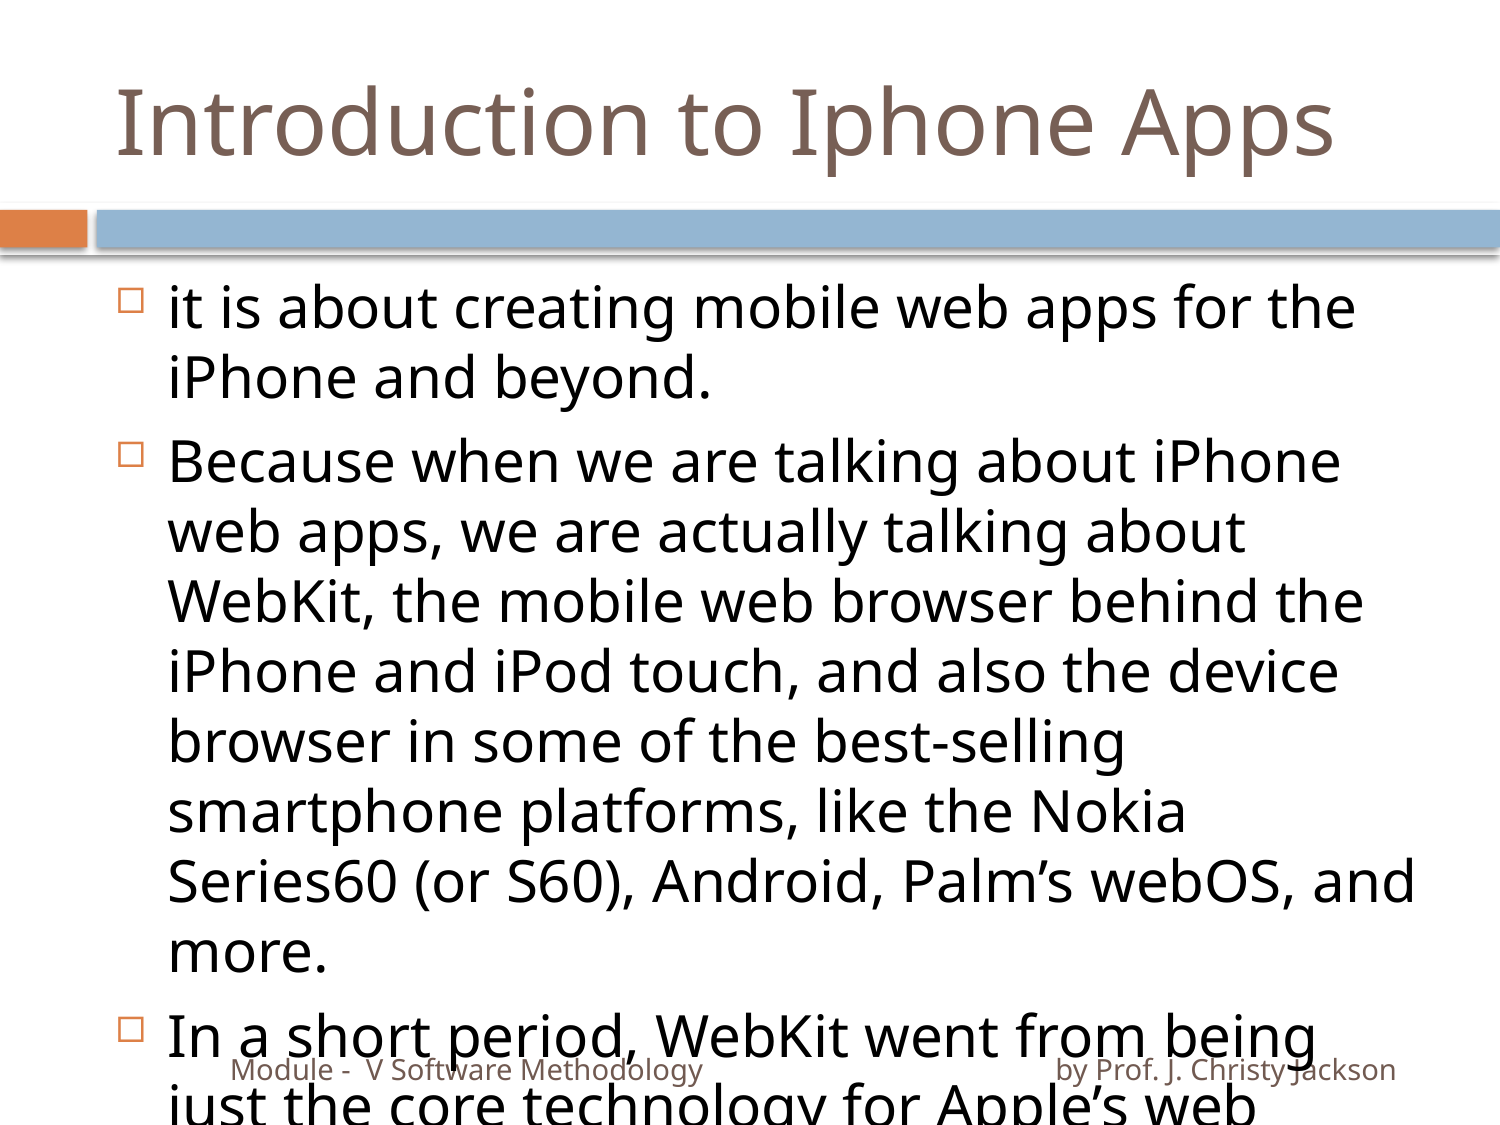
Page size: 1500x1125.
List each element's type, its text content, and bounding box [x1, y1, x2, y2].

list it is about creating mobile web apps for the iPhone and beyond. Because when we are talking about iPhone web apps, we are actually talking about WebKit, the mobile web browser behind the iPhone and iPod touch, and also the device browser in some of the best-selling smartphone platforms, like the Nokia Series60 (or S60), Android, Palm’s webOS, and more. In a short period, WebKit went from being just the core technology for Apple’s web browser Safari to one of the top, most proven mobile browsers in the world. [100, 262, 1438, 1000]
title Introduction to Iphone Apps [100, 37, 1438, 200]
footer Module - V Software Methodology by Prof. J. Christy Jackson [150, 1050, 1413, 1088]
